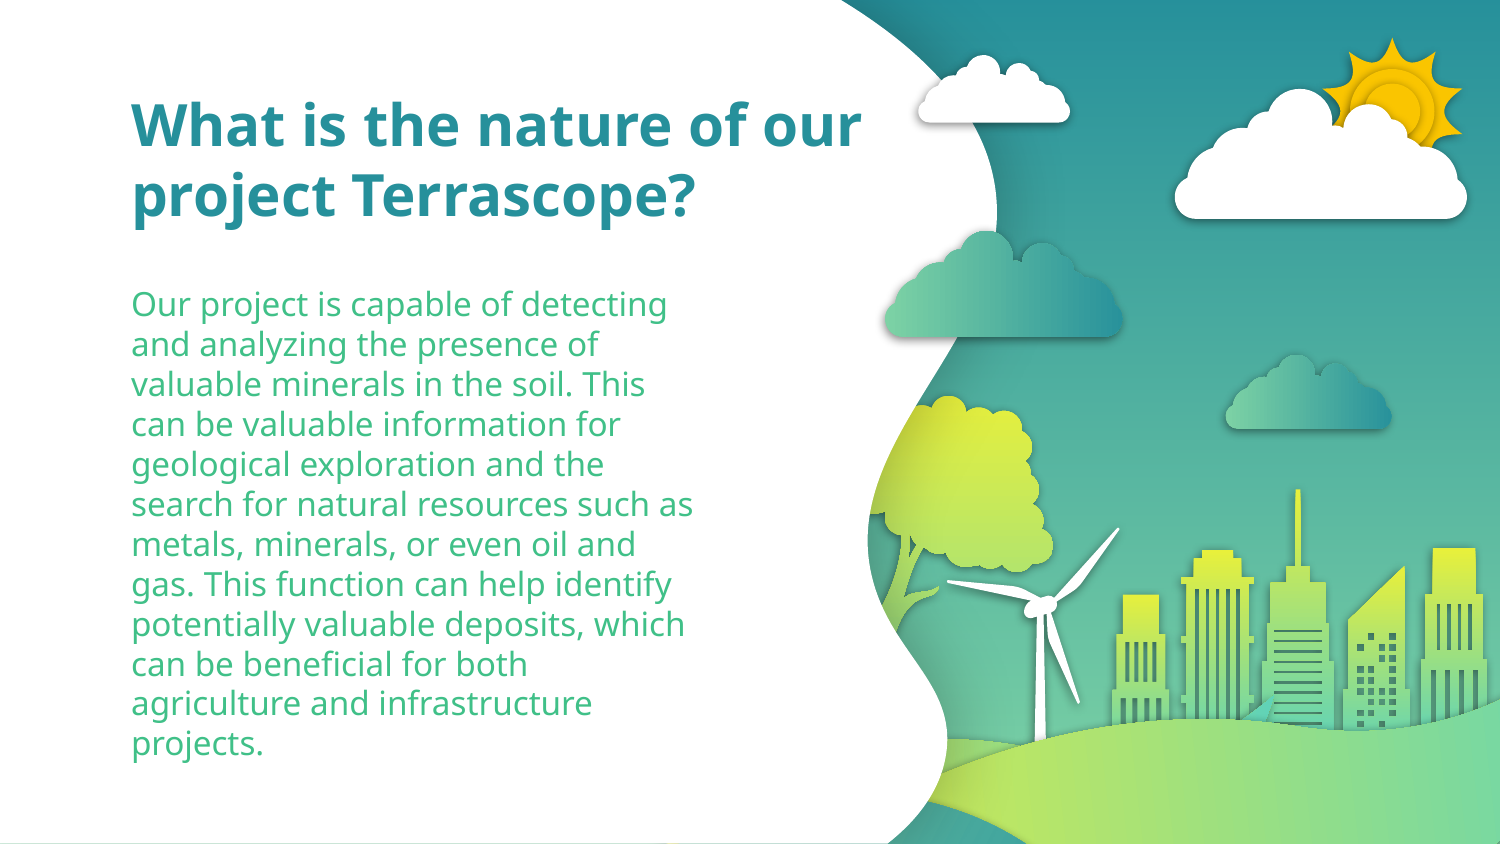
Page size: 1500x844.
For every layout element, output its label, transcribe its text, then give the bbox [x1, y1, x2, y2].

subtitle Our project is capable of detecting and analyzing the presence of valuable minerals in the soil. This can be valuable information for geological exploration and the search for natural resources such as metals, minerals, or even oil and gas. This function can help identify potentially valuable deposits, which can be beneficial for both agriculture and infrastructure projects. [116, 268, 721, 733]
title What is the nature of our project Terrascope? [115, 72, 893, 167]
